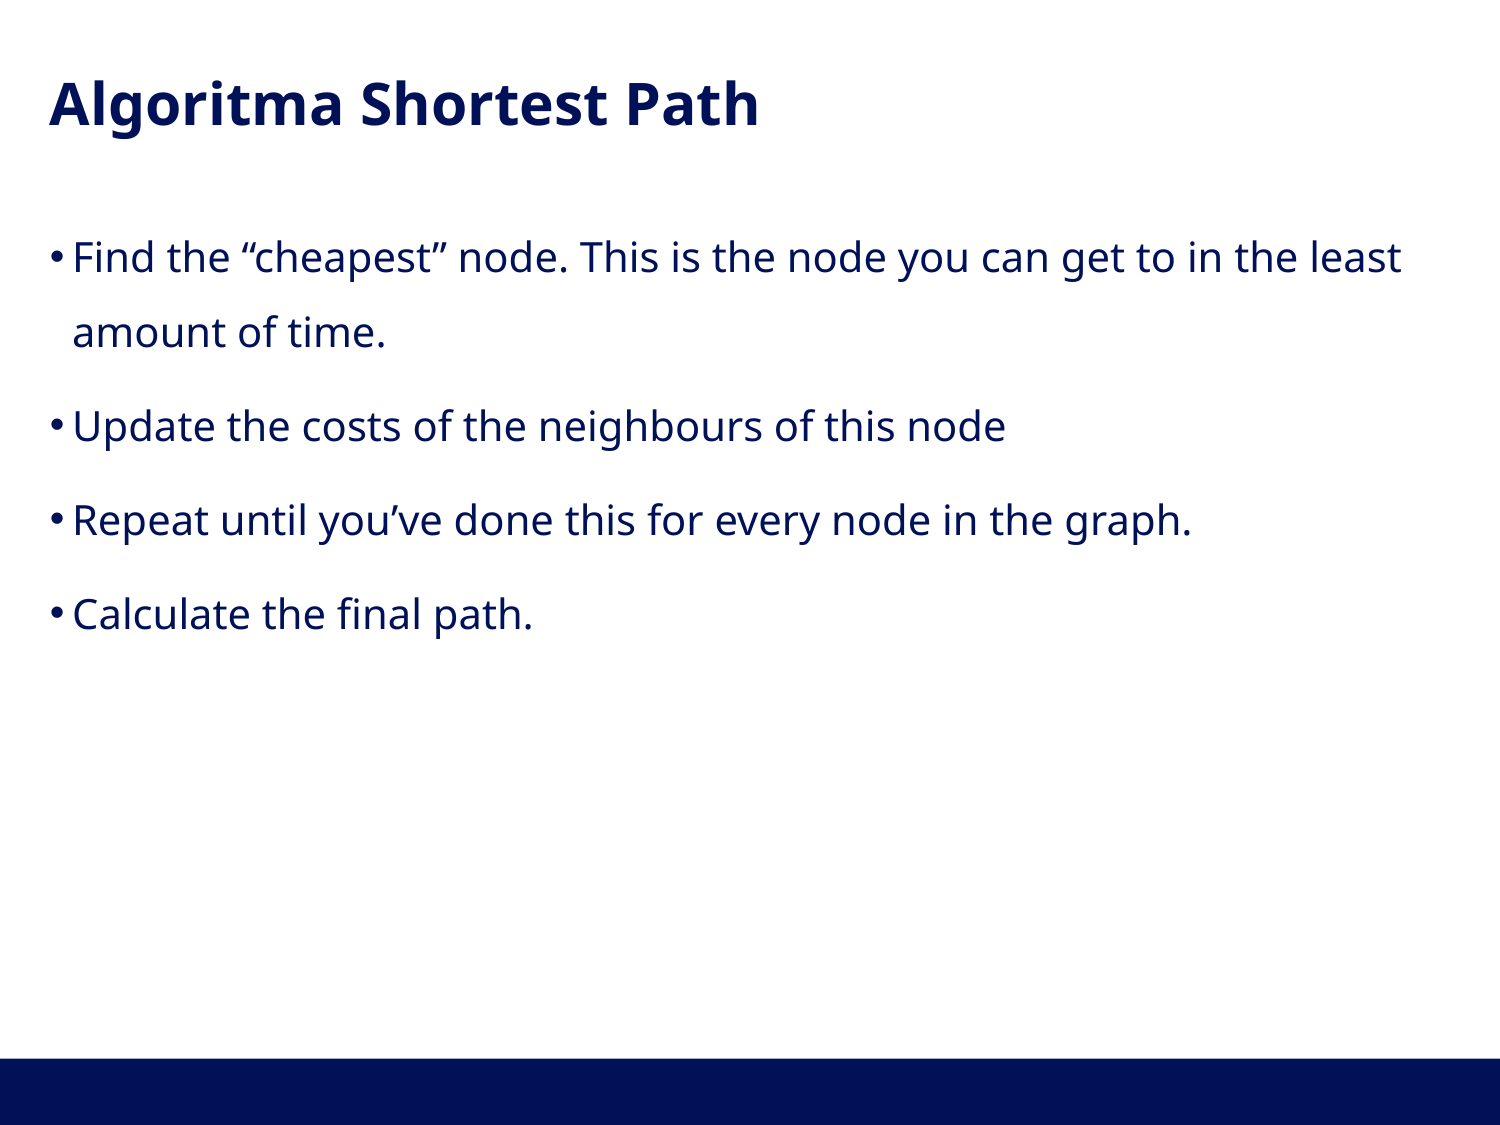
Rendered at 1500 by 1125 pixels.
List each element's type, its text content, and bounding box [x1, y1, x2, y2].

title Algoritma Shortest Path [49, 66, 1451, 138]
list Find the “cheapest” node. This is the node you can get to in the least amount of time. Update the costs of the neighbours of this node Repeat until you’ve done this for every node in the graph. Calculate the final path. [49, 205, 1451, 993]
